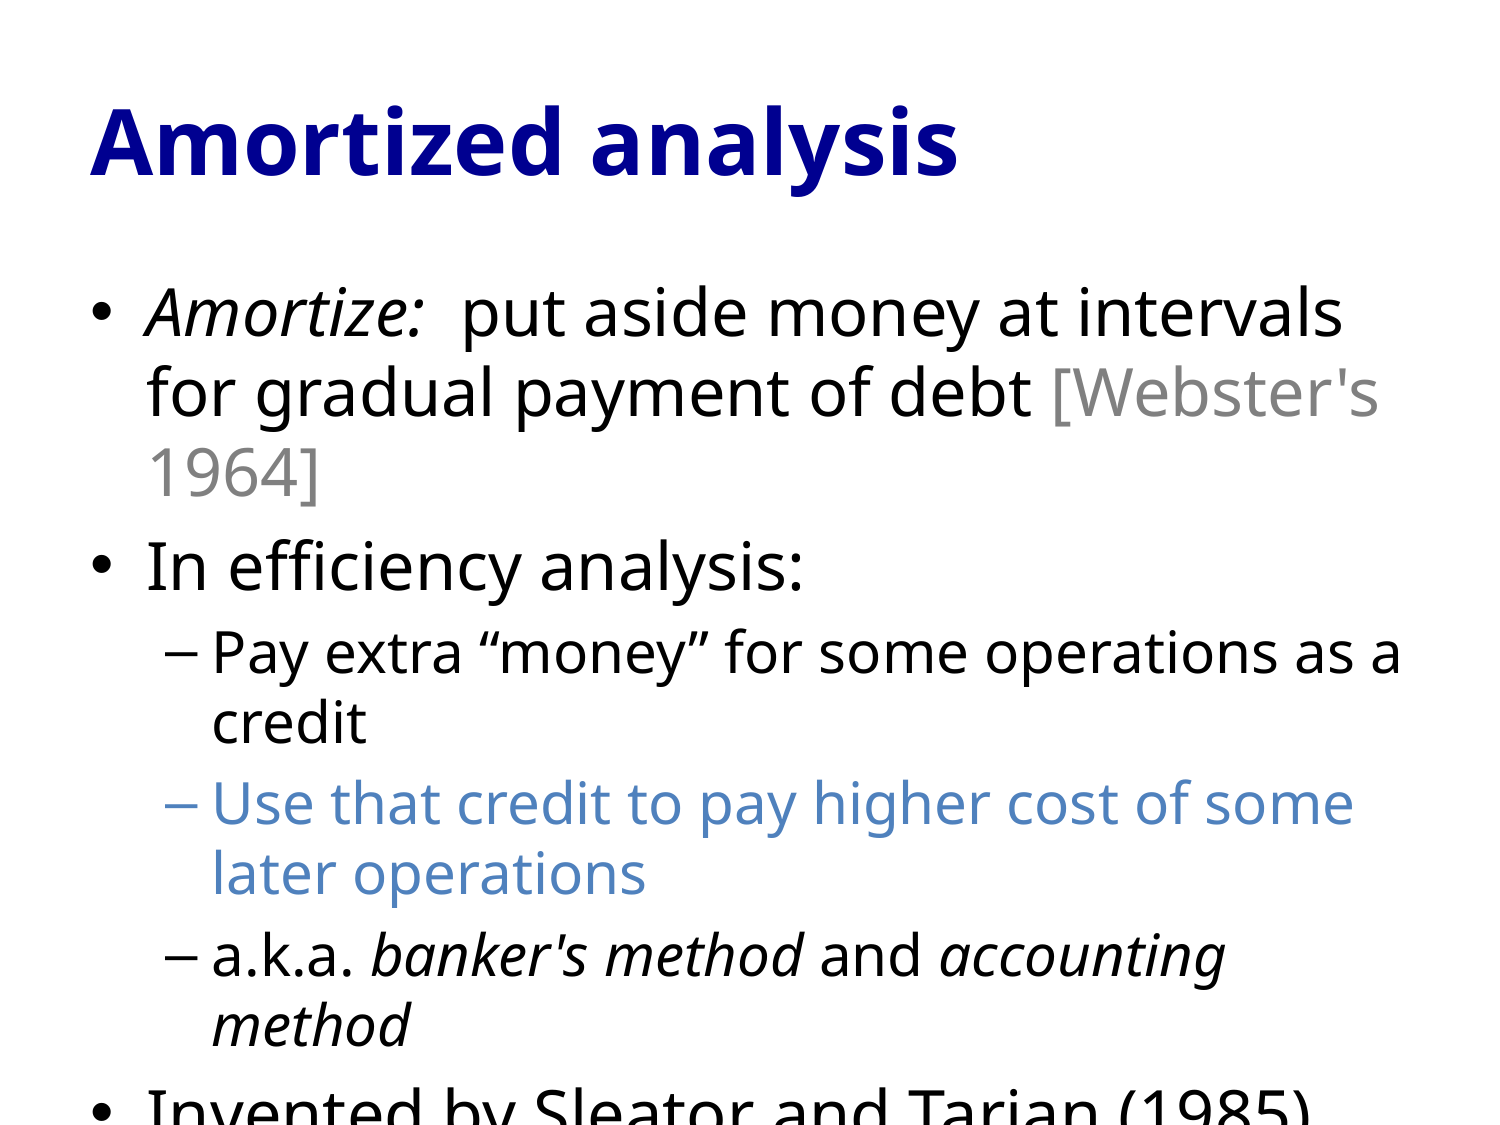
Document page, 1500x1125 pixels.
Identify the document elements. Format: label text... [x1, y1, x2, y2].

list Amortize: put aside money at intervals for gradual payment of debt [Webster's 1964] In efficiency analysis: Pay extra “money” for some operations as a credit Use that credit to pay higher cost of some later operations a.k.a. banker's method and accounting method Invented by Sleator and Tarjan (1985) [75, 262, 1425, 1005]
title Amortized analysis [75, 45, 1425, 233]
